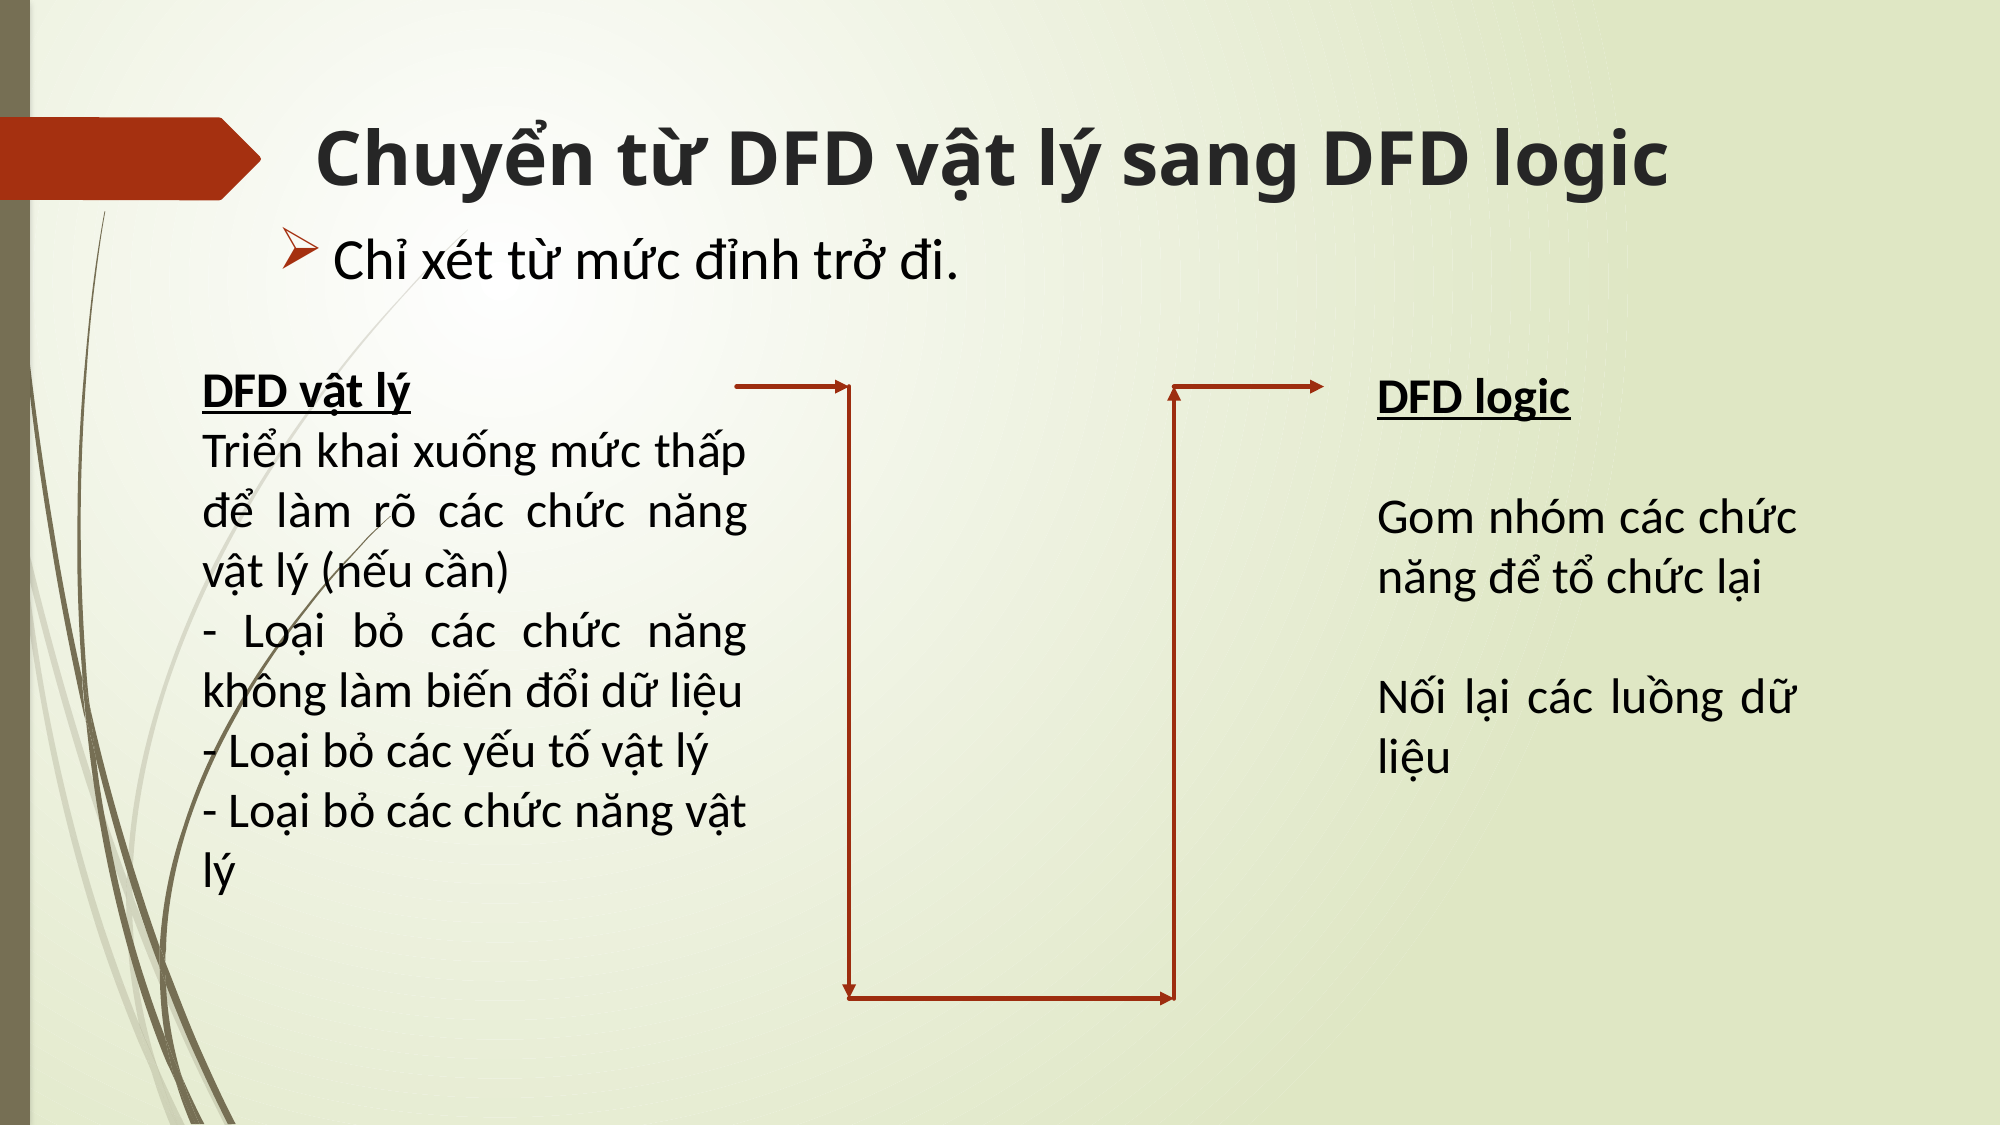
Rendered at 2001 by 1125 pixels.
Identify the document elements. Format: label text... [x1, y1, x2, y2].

list Chỉ xét từ mức đỉnh trở đi. [262, 213, 1725, 336]
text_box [736, 386, 1325, 999]
text_box DFD vật lý Triển khai xuống mức thấp để làm rõ các chức năng vật lý (nếu cần) - Loại bỏ các chức năng không làm biến đổi dữ liệu - Loại bỏ các yếu tố vật lý - Loại bỏ các chức năng vật lý [187, 349, 763, 965]
title Chuyển từ DFD vật lý sang DFD logic [299, 103, 1762, 314]
text_box DFD logic Gom nhóm các chức năng để tổ chức lại Nối lại các luồng dữ liệu [1362, 355, 1813, 791]
